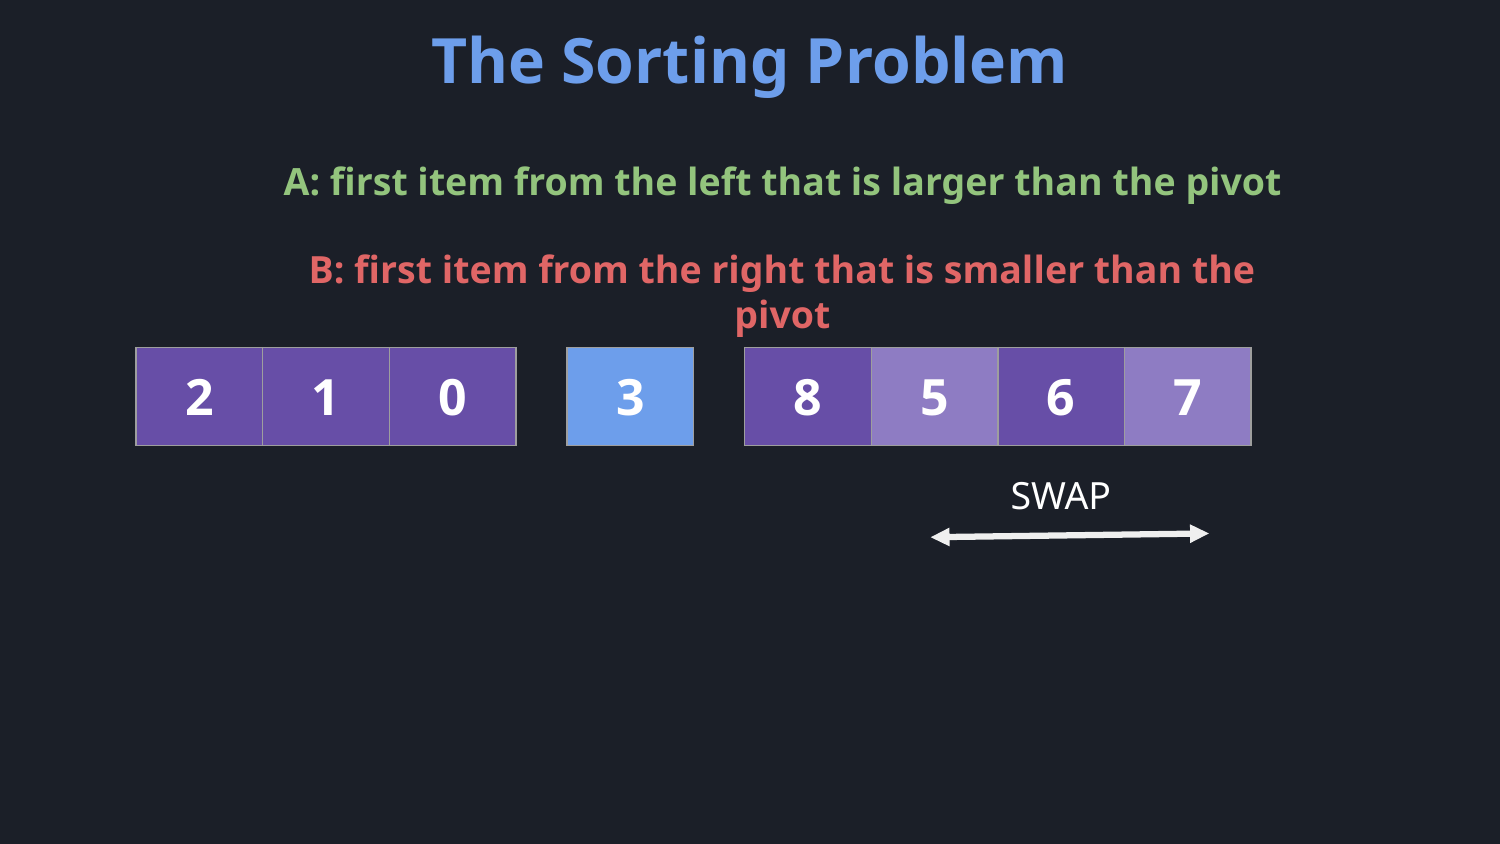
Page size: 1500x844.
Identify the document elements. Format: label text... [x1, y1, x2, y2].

table_header 8 [745, 348, 871, 445]
text_box A: first item from the left that is larger than the pivot [261, 143, 1305, 219]
text_box B: first item from the right that is smaller than the pivot [260, 231, 1304, 308]
table_header 5 [872, 348, 997, 445]
table_header 6 [999, 348, 1124, 445]
table_header 3 [568, 348, 693, 445]
text_box The Sorting Problem [195, 5, 1305, 127]
table_header 7 [1125, 348, 1250, 445]
table_header 2 [137, 348, 262, 445]
text_box SWAP [880, 457, 1242, 533]
table_header 0 [390, 348, 515, 445]
table_header 1 [263, 348, 389, 445]
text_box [930, 533, 1210, 538]
